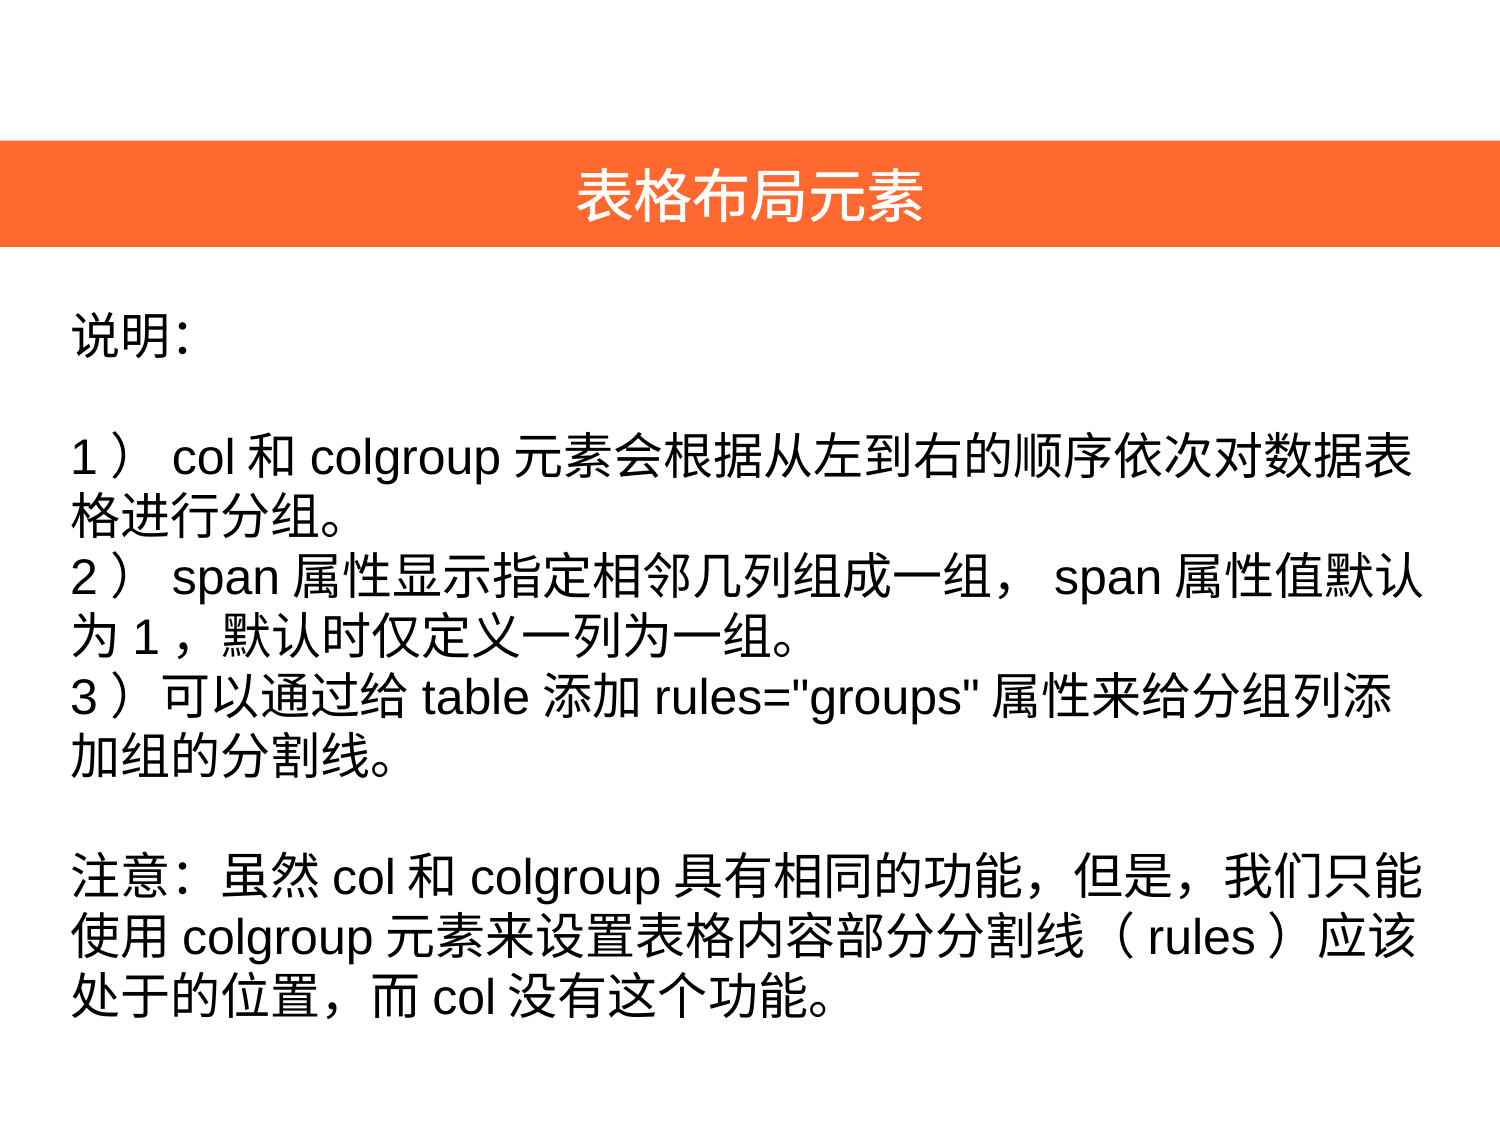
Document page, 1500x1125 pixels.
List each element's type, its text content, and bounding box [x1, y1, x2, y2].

text_box 说明： 1）col和colgroup元素会根据从左到右的顺序依次对数据表格进行分组。 2）span属性显示指定相邻几列组成一组，span属性值默认为1，默认时仅定义一列为一组。 3）可以通过给table添加rules="groups"属性来给分组列添加组的分割线。 注意：虽然col和colgroup具有相同的功能，但是，我们只能使用colgroup元素来设置表格内容部分分割线（rules）应该处于的位置，而col没有这个功能。 [55, 297, 1447, 1125]
text_box 表格布局元素 [0, 140, 1500, 247]
